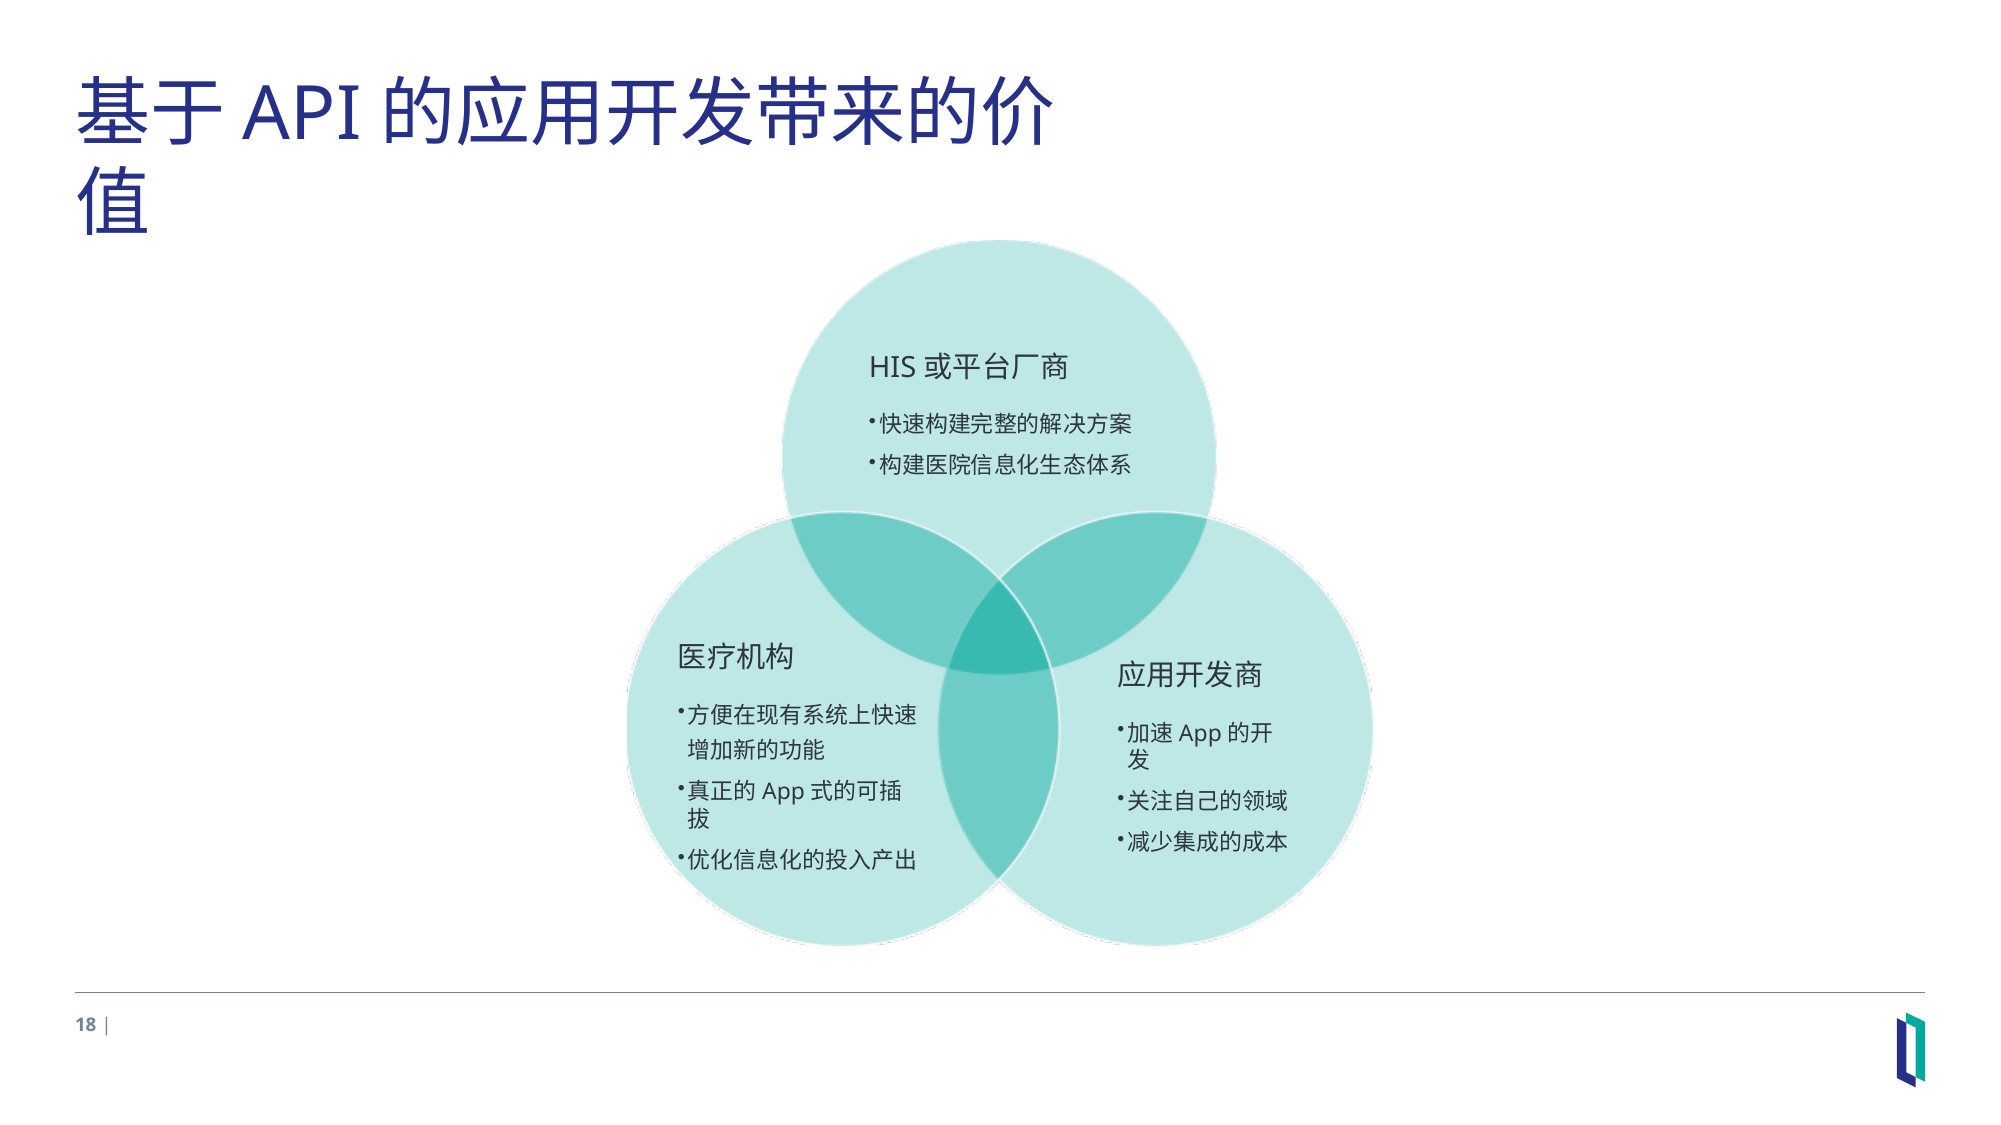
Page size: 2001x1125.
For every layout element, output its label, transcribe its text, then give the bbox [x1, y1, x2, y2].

slide_number 18 | [70, 1011, 567, 1125]
text_box 医疗机构 方便在现有系统上快速 增加新的功能 真正的App式的可插拔 优化信息化的投入产出 [675, 636, 921, 873]
text_box [626, 240, 1373, 946]
title 基于API的应用开发带来的价值 [72, 62, 1084, 253]
text_box 应用开发商 加速App的开发 关注自己的领域 减少集成的成本 [1115, 654, 1291, 856]
text_box HIS或平台厂商 快速构建完整的解决方案 构建医院信息化生态体系 [866, 345, 1134, 479]
